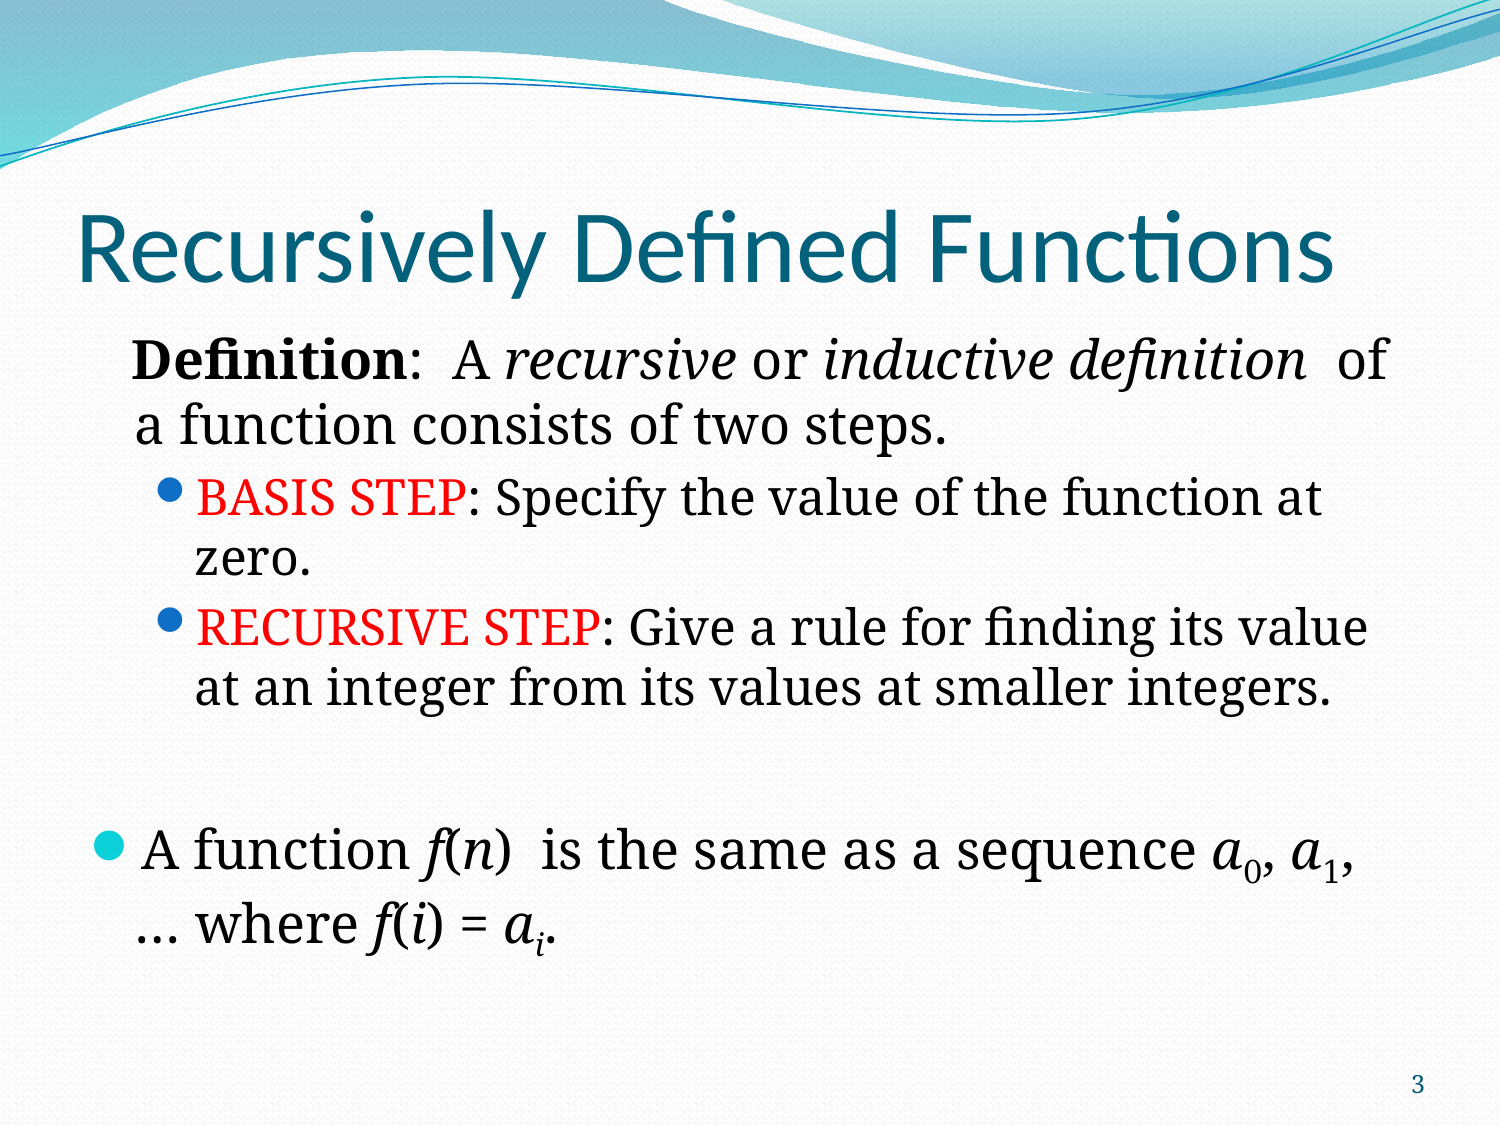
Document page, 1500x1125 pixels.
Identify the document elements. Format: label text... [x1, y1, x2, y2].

title Recursively Defined Functions [75, 115, 1425, 303]
slide_number 3 [1299, 1042, 1425, 1103]
list Definition: A recursive or inductive definition of a function consists of two steps. BASIS STEP: Specify the value of the function at zero. RECURSIVE STEP: Give a rule for finding its value at an integer from its values at smaller integers. A function f(n) is the same as a sequence a0, a1, … where f(i) = ai. [75, 317, 1425, 1038]
